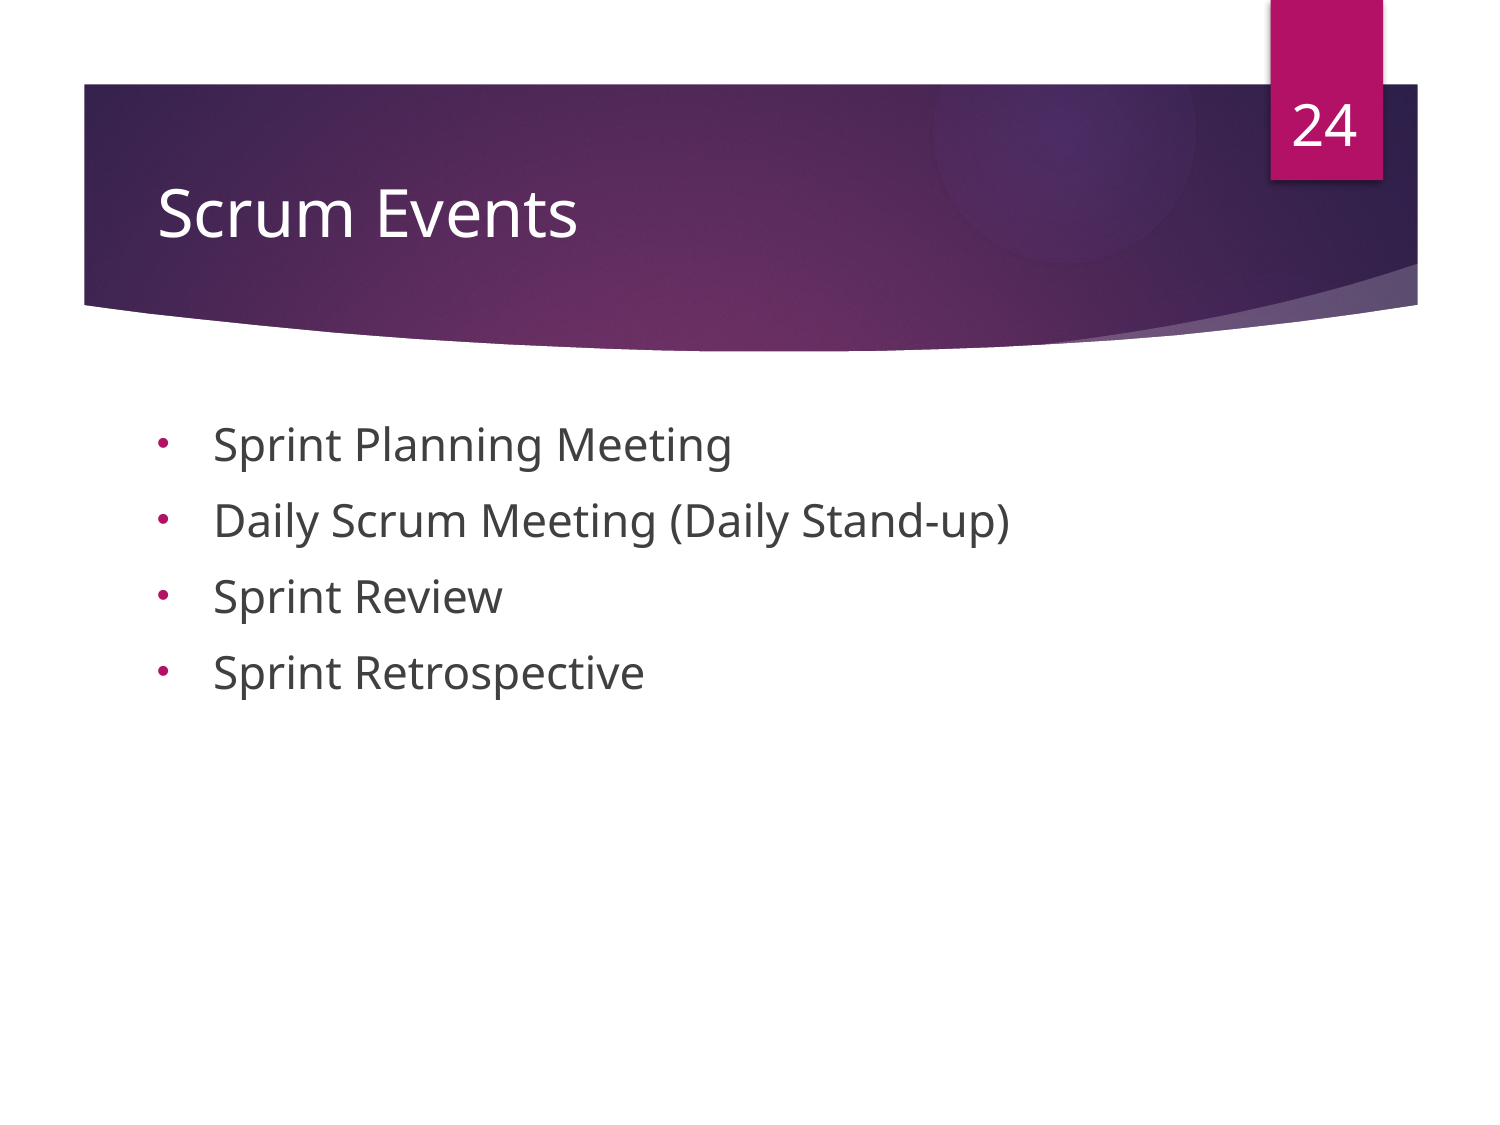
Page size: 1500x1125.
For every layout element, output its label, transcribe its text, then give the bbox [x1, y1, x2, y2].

list Sprint Planning Meeting Daily Scrum Meeting (Daily Stand-up) Sprint Review Sprint Retrospective [141, 408, 1413, 988]
slide_number 24 [1259, 48, 1390, 175]
title Scrum Events [142, 152, 1183, 269]
